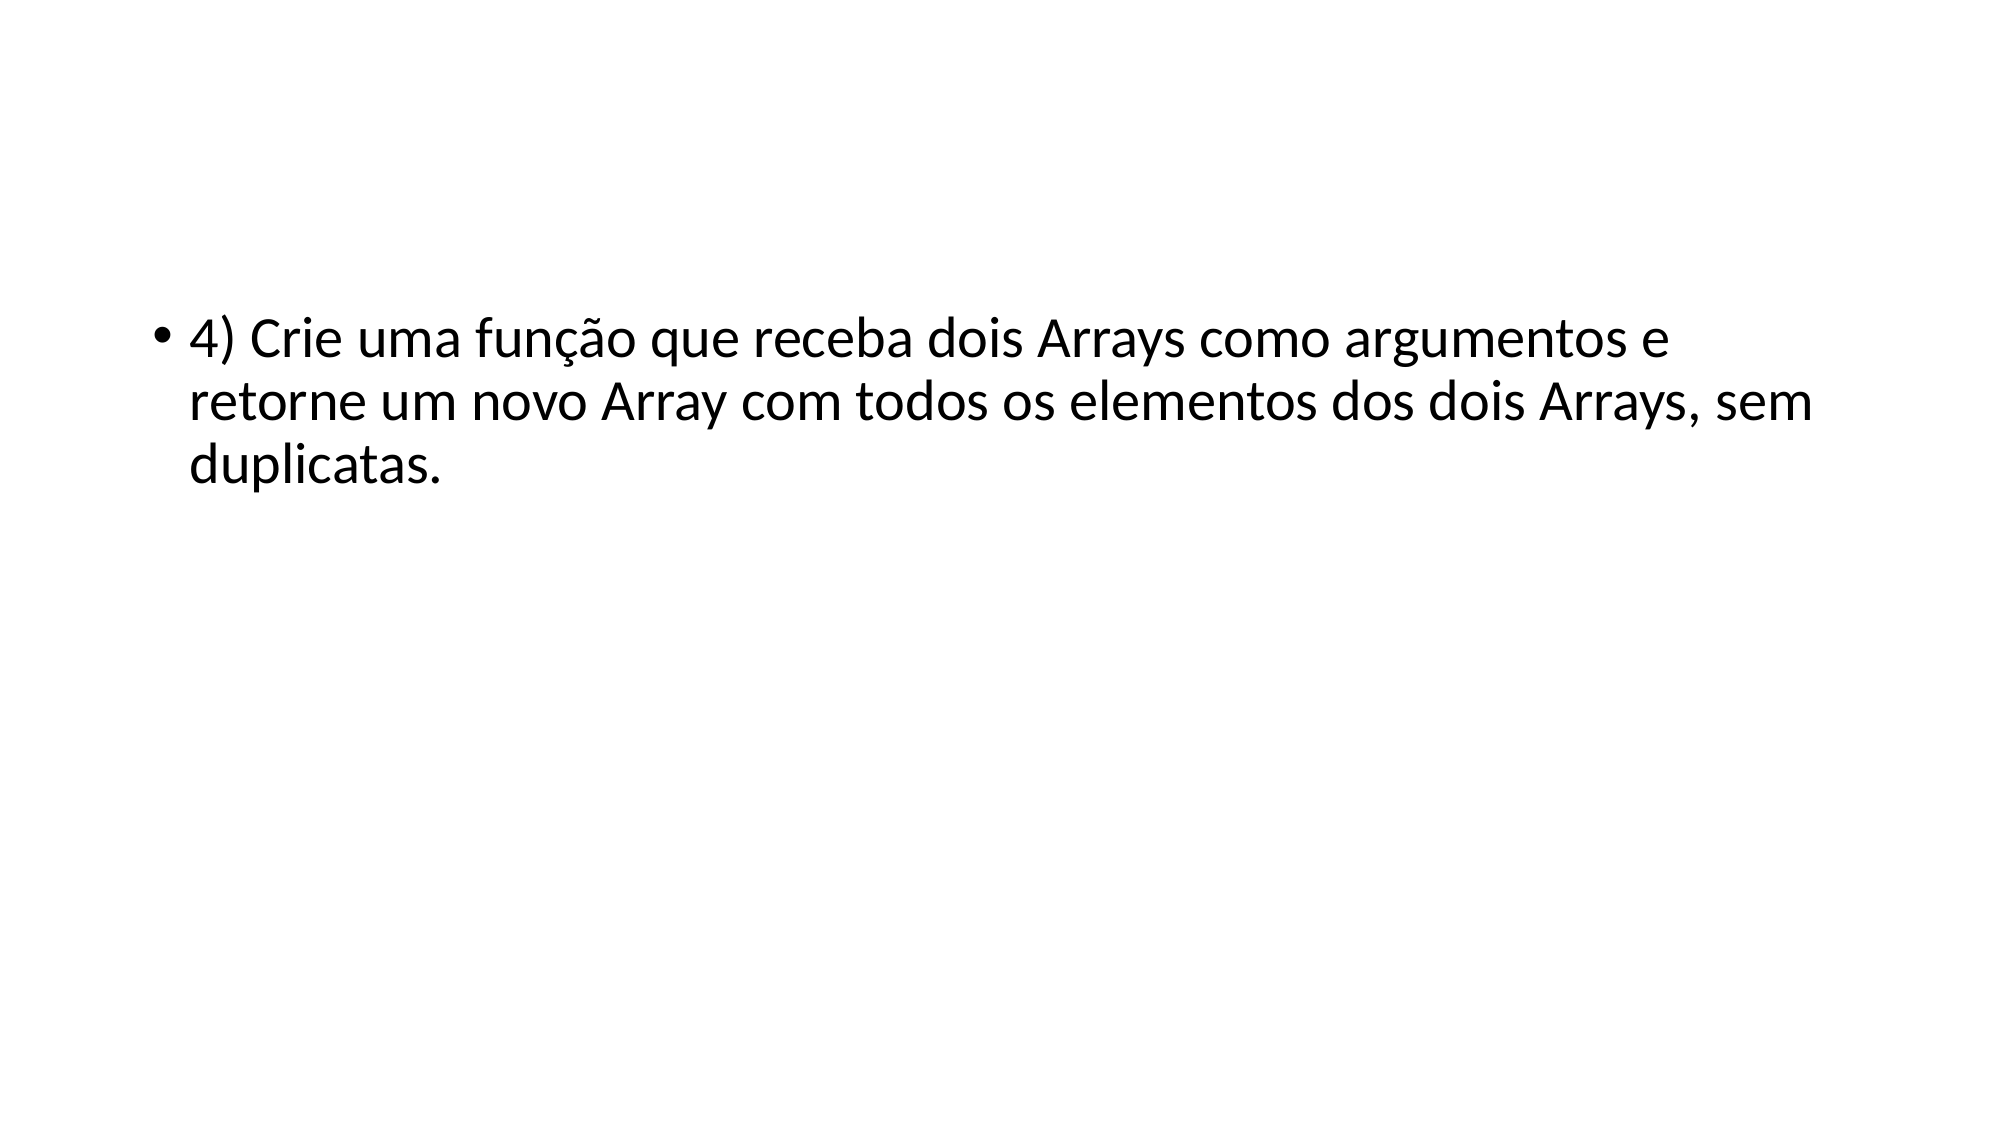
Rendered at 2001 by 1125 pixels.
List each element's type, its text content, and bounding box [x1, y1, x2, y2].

list 4) Crie uma função que receba dois Arrays como argumentos e retorne um novo Array com todos os elementos dos dois Arrays, sem duplicatas. [137, 299, 1863, 1014]
